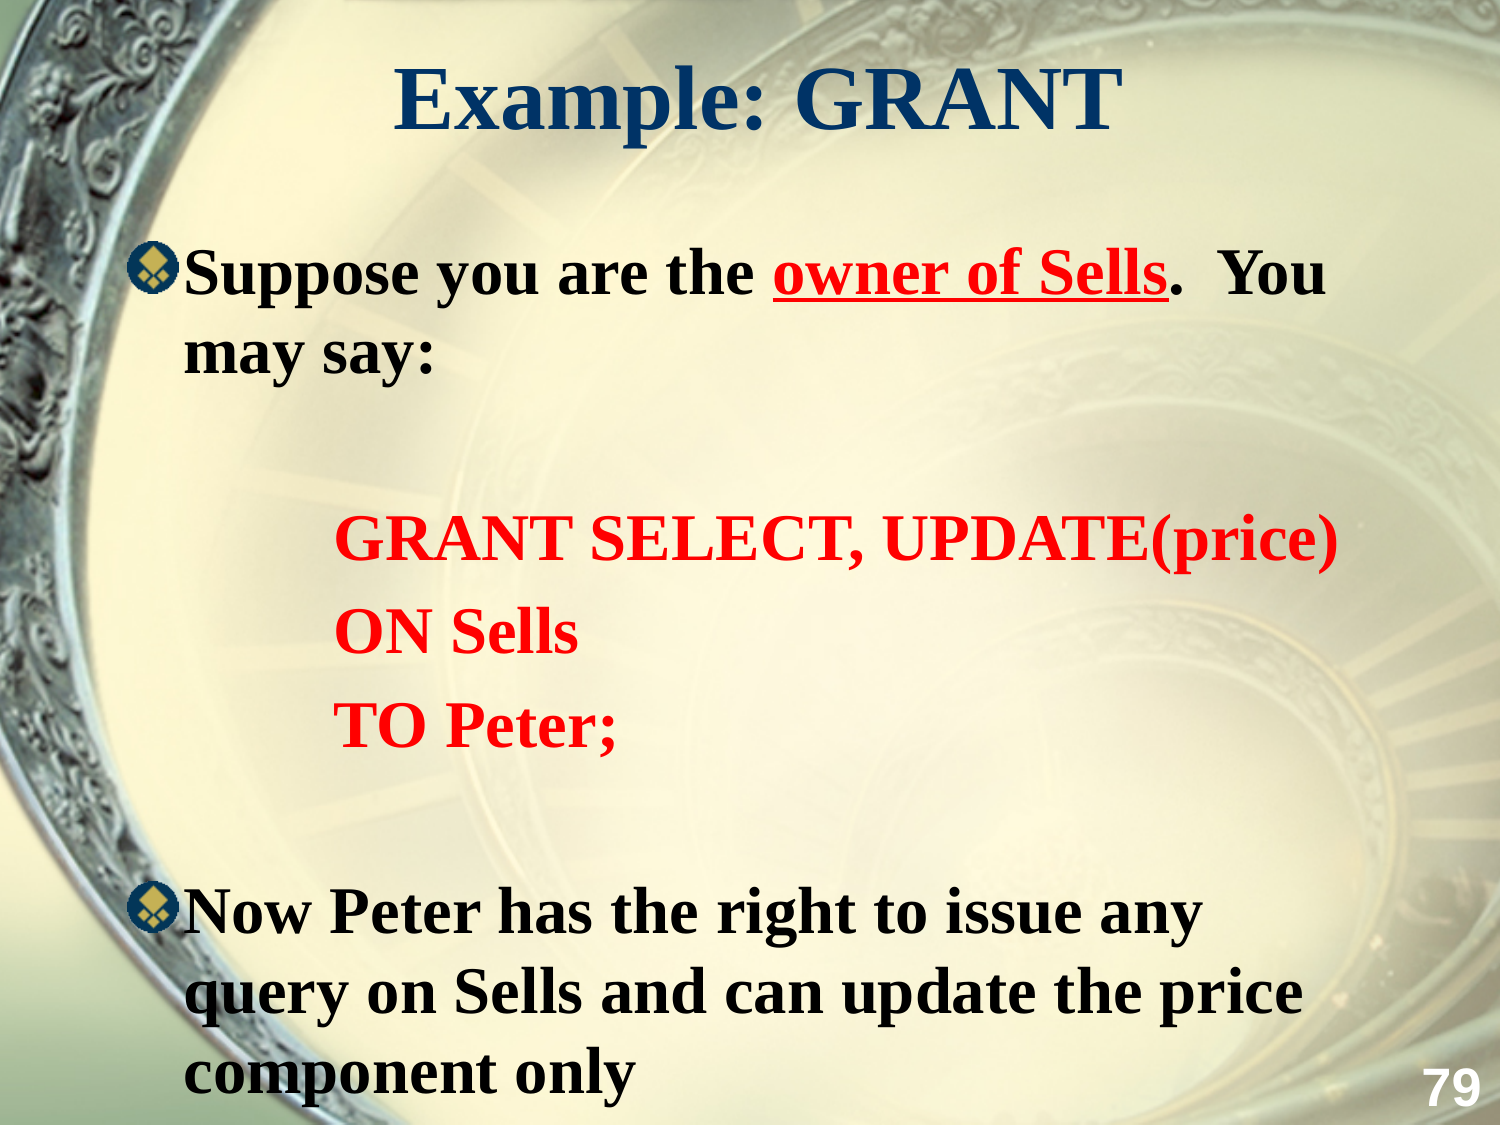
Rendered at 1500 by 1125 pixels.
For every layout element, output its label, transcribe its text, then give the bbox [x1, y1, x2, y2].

slide_number 79 [1403, 1044, 1500, 1125]
title Example: GRANT [159, 42, 1360, 181]
list Suppose you are the owner of Sells. You may say: GRANT SELECT, UPDATE(price) ON Sells TO Peter; Now Peter has the right to issue any query on Sells and can update the price component only [112, 219, 1388, 945]
picture [0, 0, 1500, 1125]
